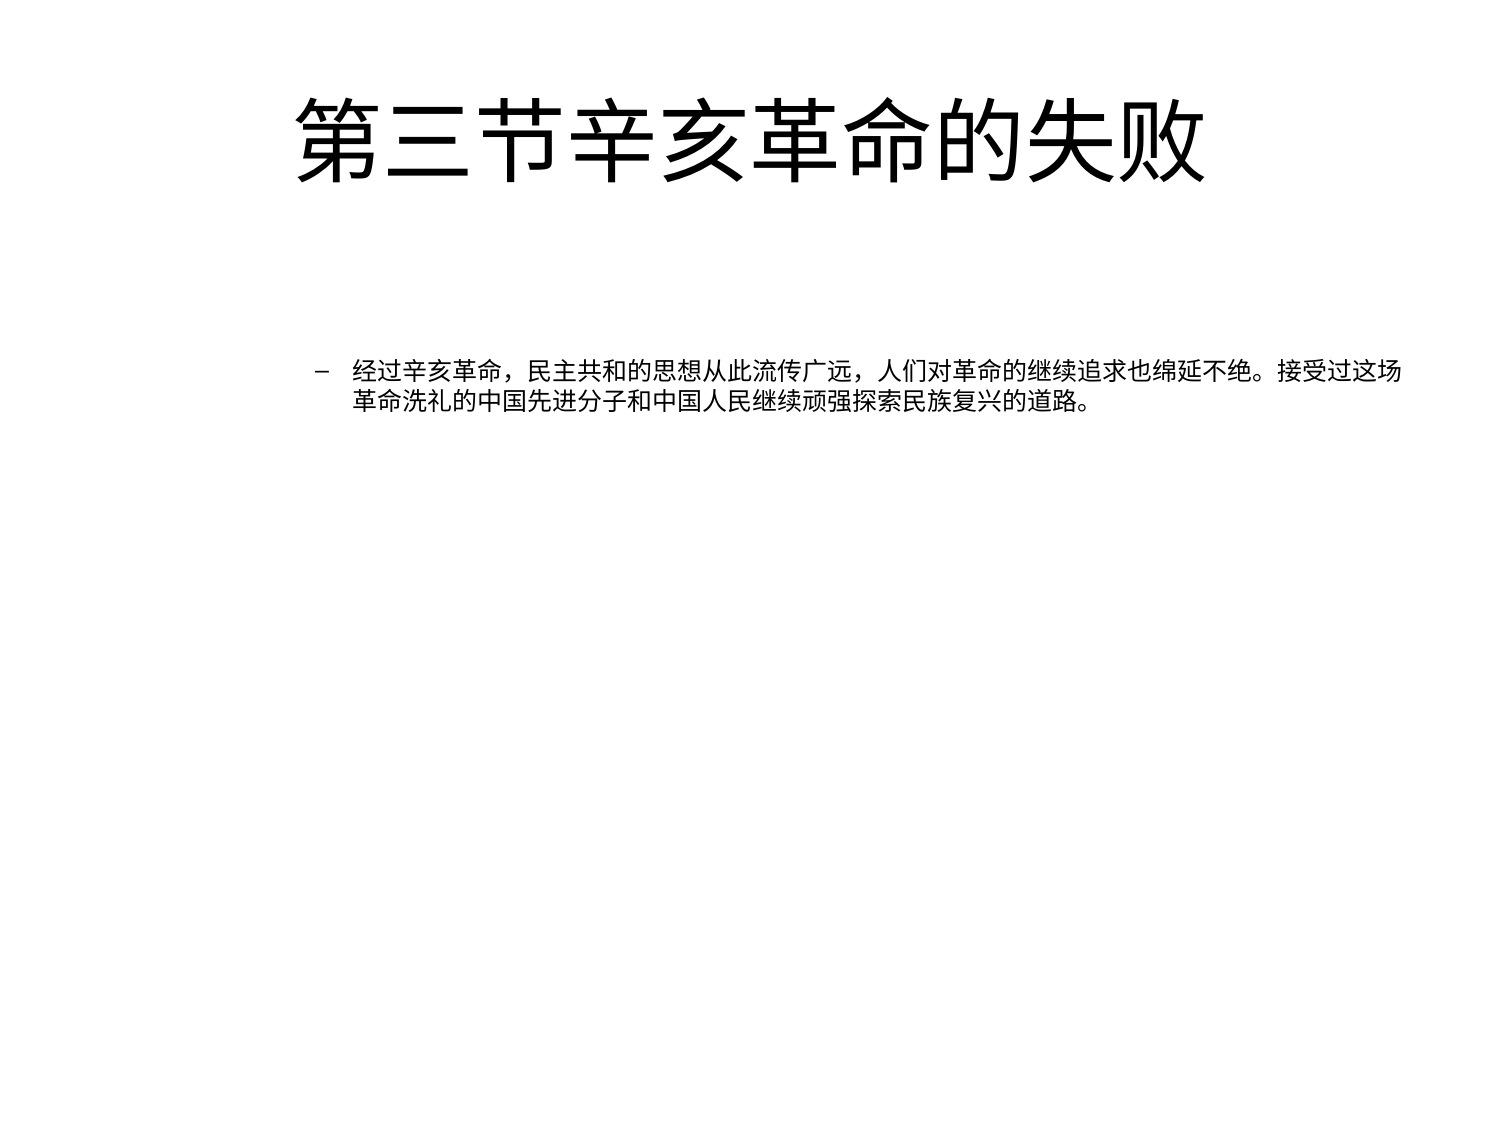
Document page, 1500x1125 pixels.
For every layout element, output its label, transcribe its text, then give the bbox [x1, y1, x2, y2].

title 第三节辛亥革命的失败 [75, 45, 1425, 233]
list 经过辛亥革命，民主共和的思想从此流传广远，人们对革命的继续追求也绵延不绝。接受过这场革命洗礼的中国先进分子和中国人民继续顽强探索民族复兴的道路。 [75, 262, 1425, 1005]
